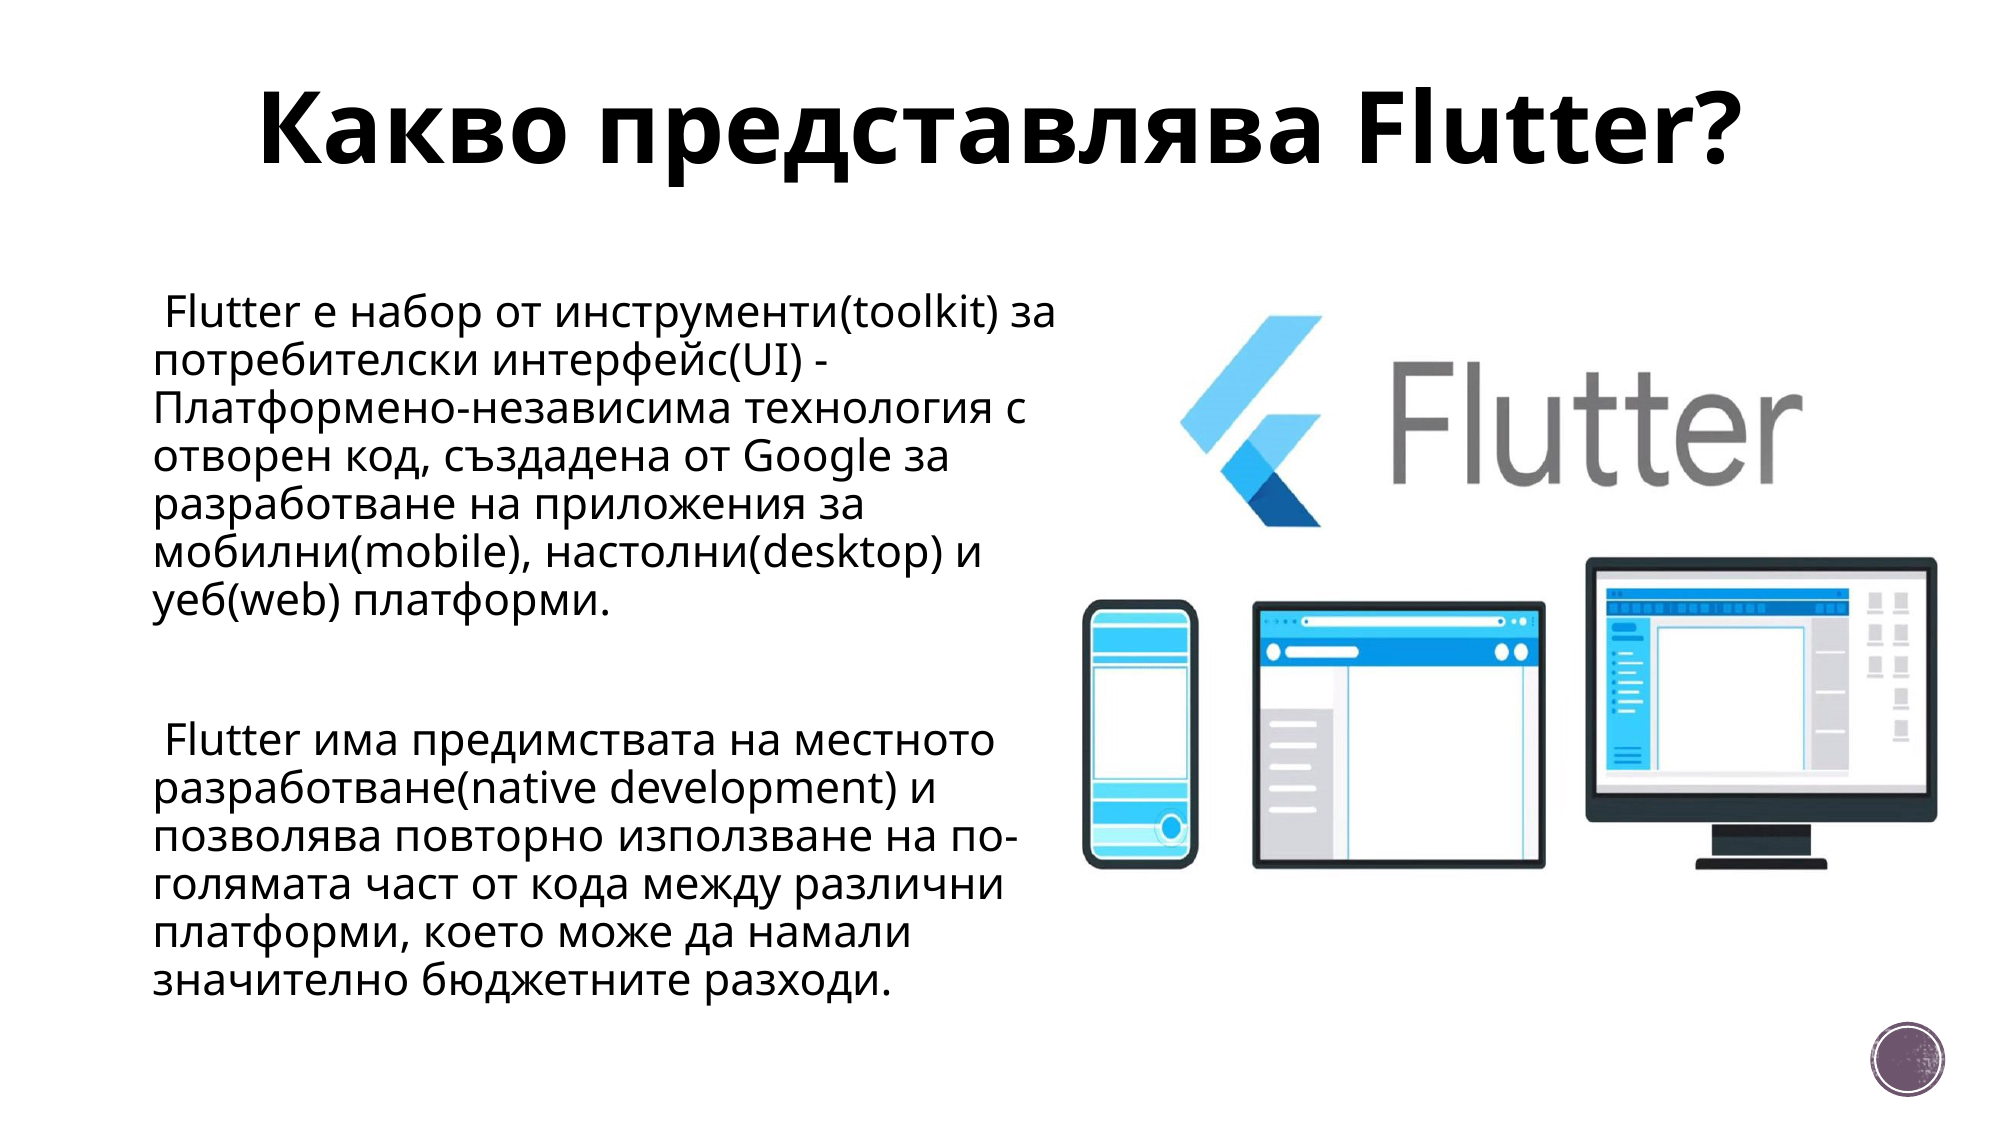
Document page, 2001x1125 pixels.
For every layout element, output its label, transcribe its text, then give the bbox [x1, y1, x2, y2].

picture [1023, 281, 2000, 939]
list Flutter е набор от инструменти(toolkit) за потребителски интерфейс(UI) - Платформeно-независима технология с отворен код, създадена от Google за разработване на приложения за мобилни(mobile), настолни(desktop) и уеб(web) платформи. Flutter има предимствата на местното разработване(native development) и позволява повторно използване на по-голямата част от кода между различни платформи, което може да намали значително бюджетните разходи. [137, 281, 1153, 1014]
title Какво представлява Flutter? [137, 22, 1863, 240]
